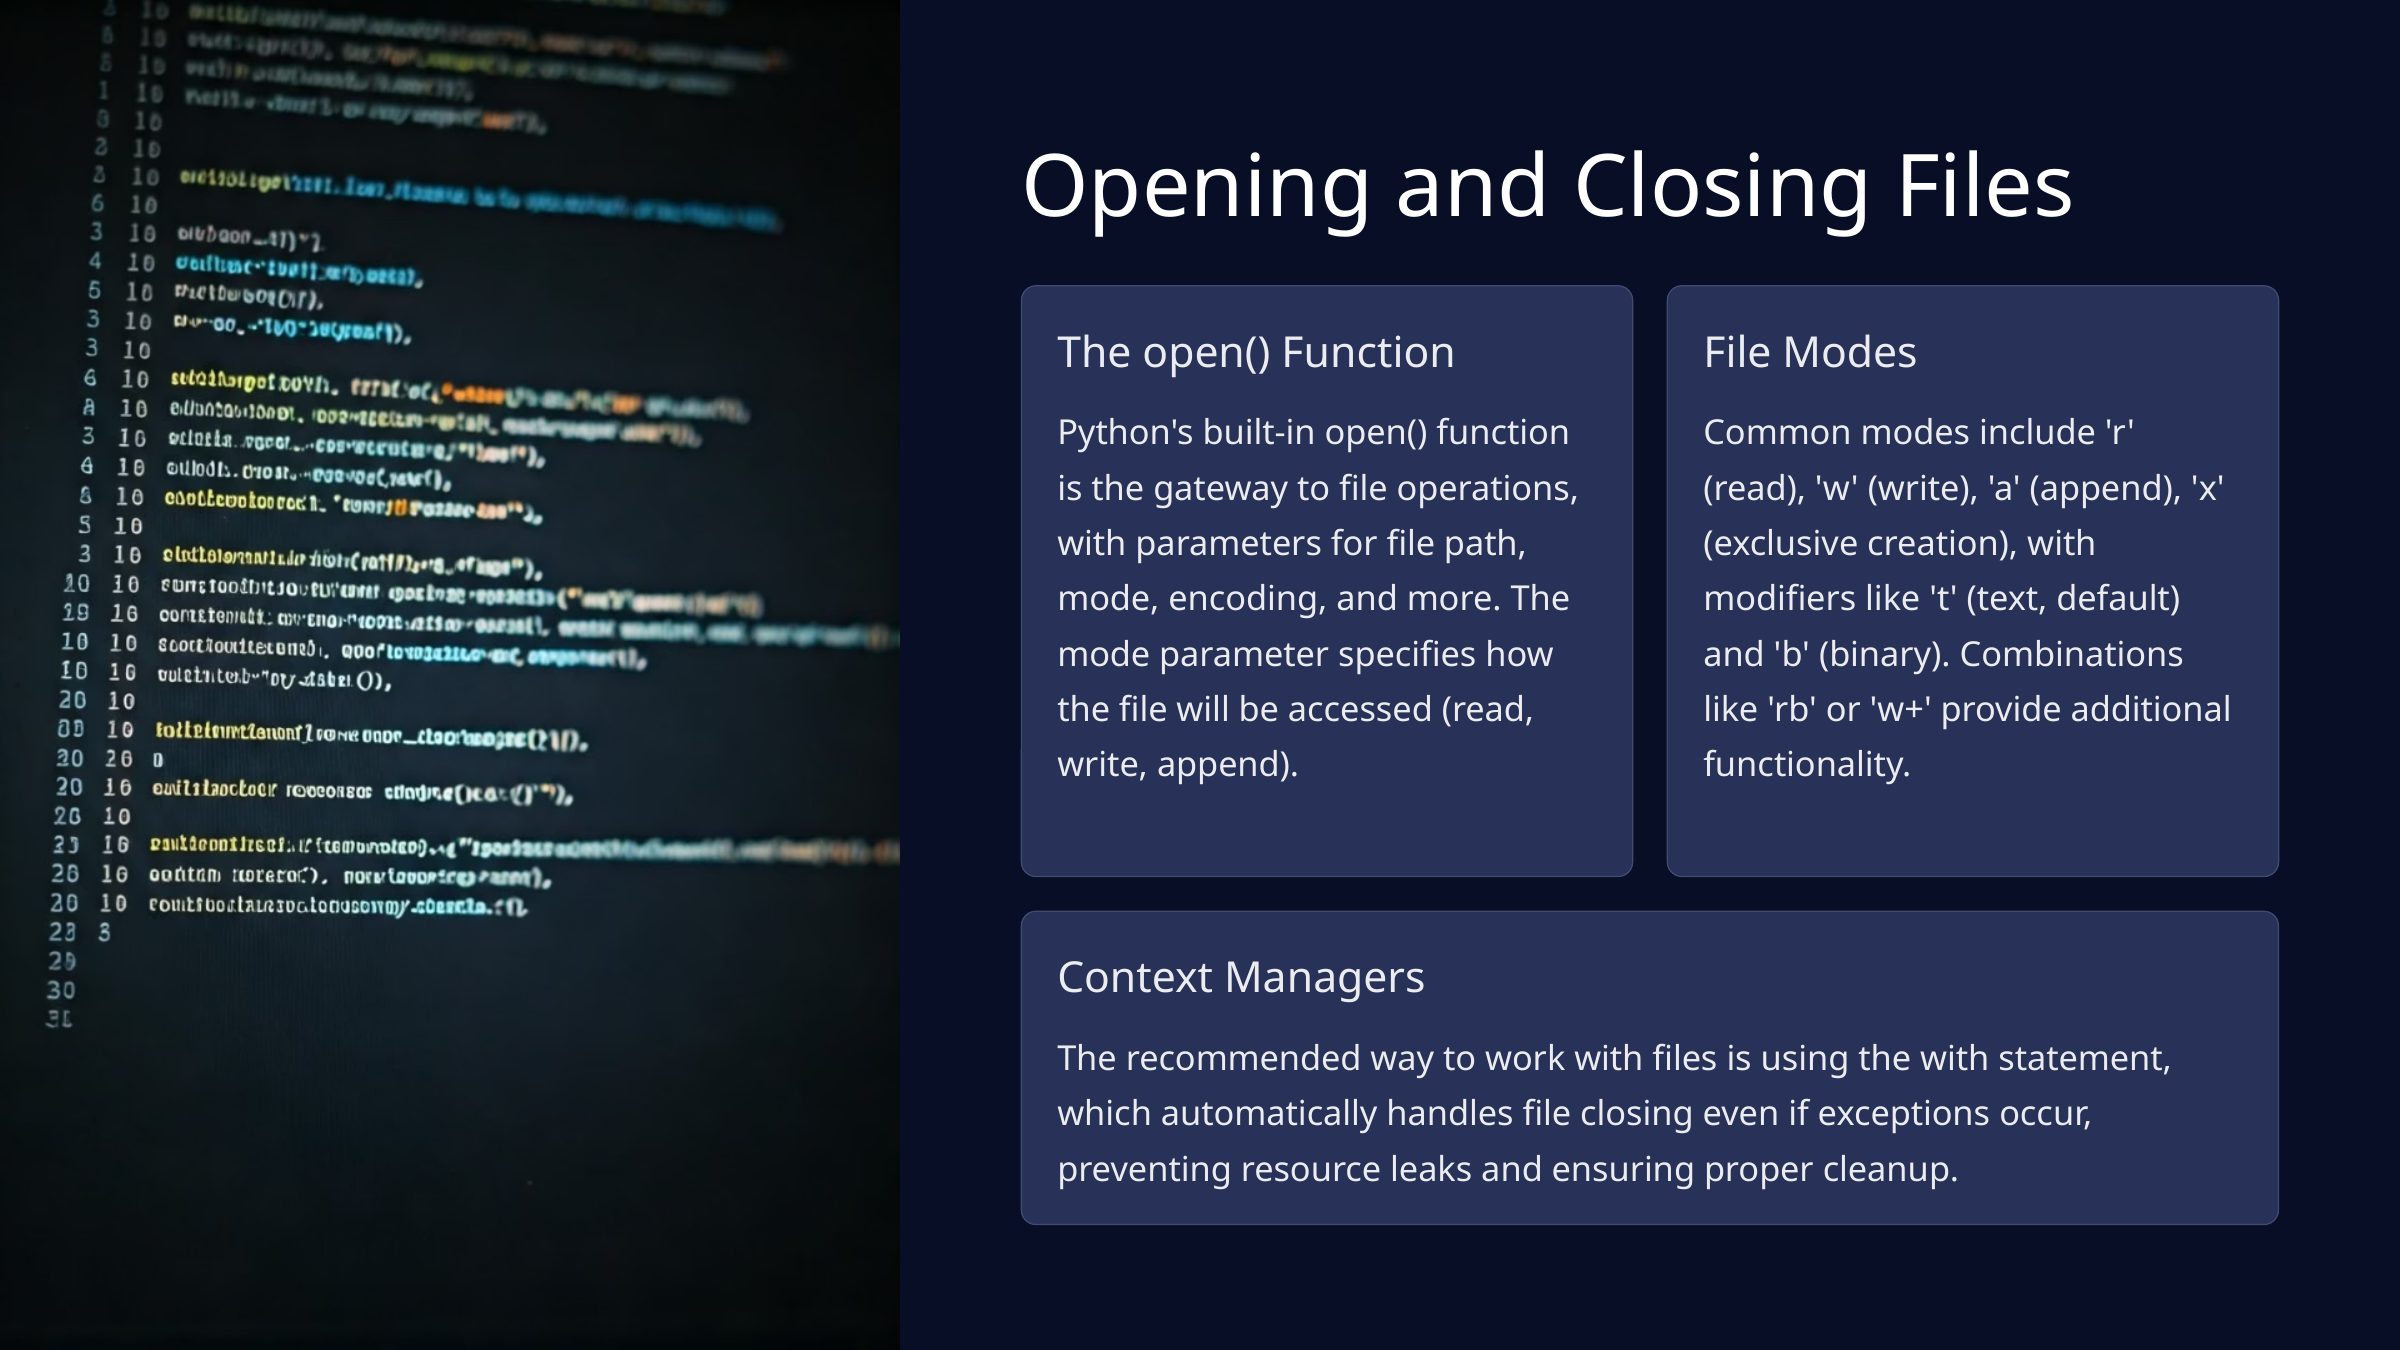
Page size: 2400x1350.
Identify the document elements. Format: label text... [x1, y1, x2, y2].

text_box File Modes [1703, 321, 2137, 376]
text_box The open() Function [1057, 321, 1491, 376]
text_box The recommended way to work with files is using the with statement, which automatically handles file closing even if exceptions occur, preventing resource leaks and ensuring proper cleanup. [1057, 1022, 2243, 1189]
text_box Opening and Closing Files [1021, 125, 2092, 234]
text_box [1021, 911, 2279, 1225]
text_box [1667, 285, 2279, 877]
text_box [1021, 285, 1633, 877]
text_box Python's built-in open() function is the gateway to file operations, with parameters for file path, mode, encoding, and more. The mode parameter specifies how the file will be accessed (read, write, append). [1057, 396, 1597, 841]
text_box Context Managers [1057, 947, 1491, 1002]
picture [0, 0, 900, 1350]
text_box Common modes include 'r' (read), 'w' (write), 'a' (append), 'x' (exclusive creation), with modifiers like 't' (text, default) and 'b' (binary). Combinations like 'rb' or 'w+' provide additional functionality. [1703, 396, 2243, 786]
